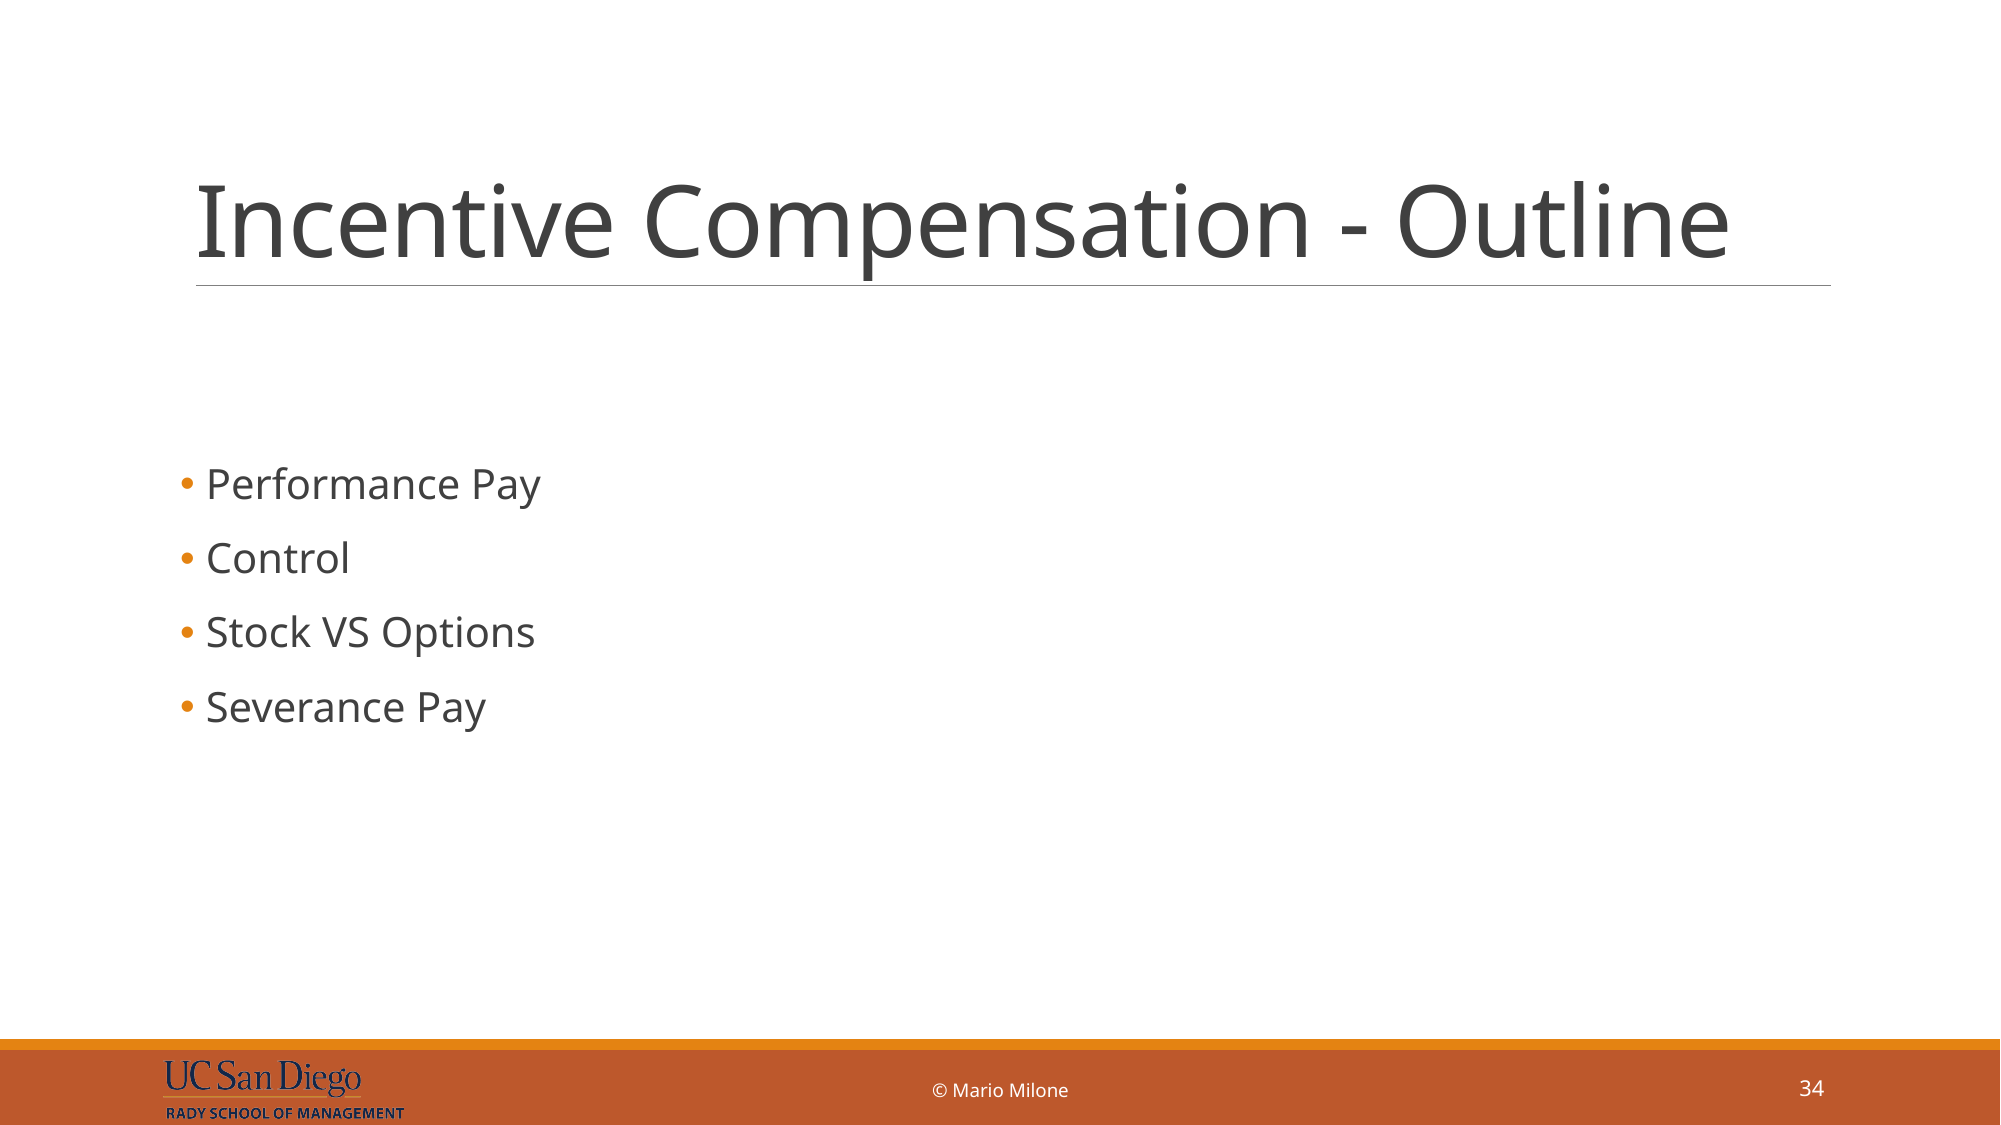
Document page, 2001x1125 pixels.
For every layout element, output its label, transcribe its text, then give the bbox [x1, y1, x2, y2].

footer © Mario Milone [604, 1059, 1396, 1120]
title Incentive Compensation - Outline [180, 47, 1830, 285]
slide_number 34 [1624, 1059, 1840, 1120]
picture [160, 1056, 407, 1123]
list Performance Pay Control Stock VS Options Severance Pay [180, 302, 1830, 963]
